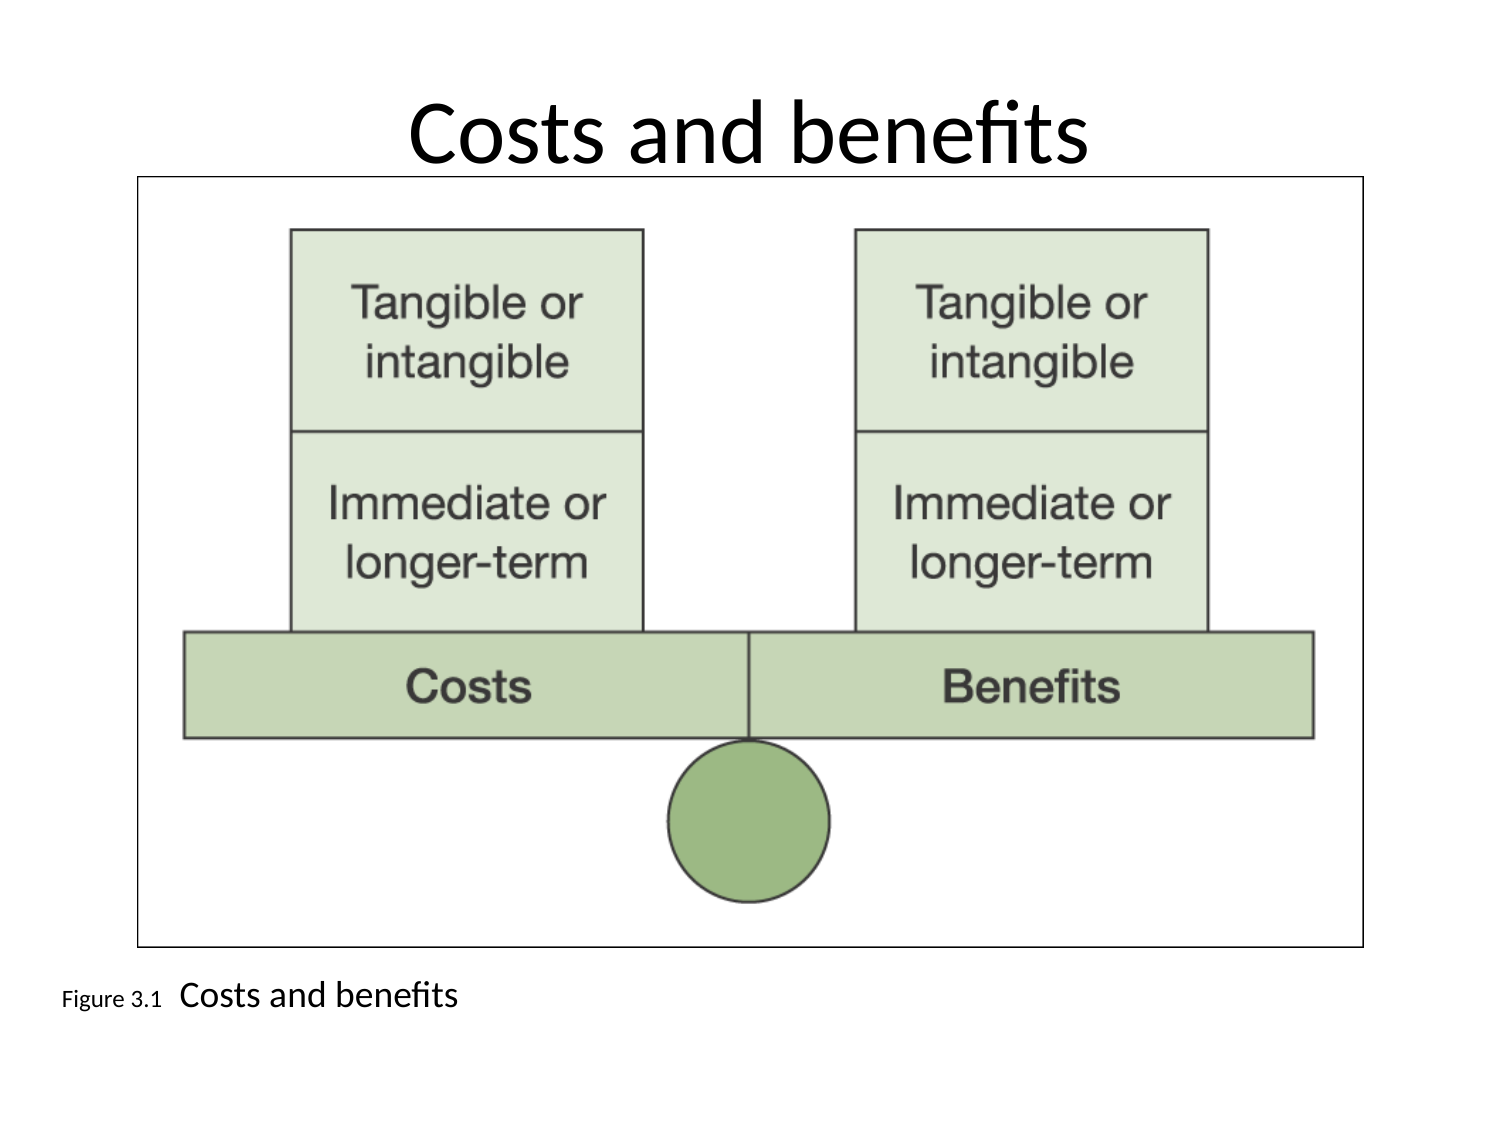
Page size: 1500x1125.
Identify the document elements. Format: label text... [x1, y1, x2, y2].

title Costs and benefits [62, 25, 1438, 229]
picture [137, 176, 1364, 948]
text_box Figure 3.1 Costs and benefits [47, 962, 1448, 1023]
